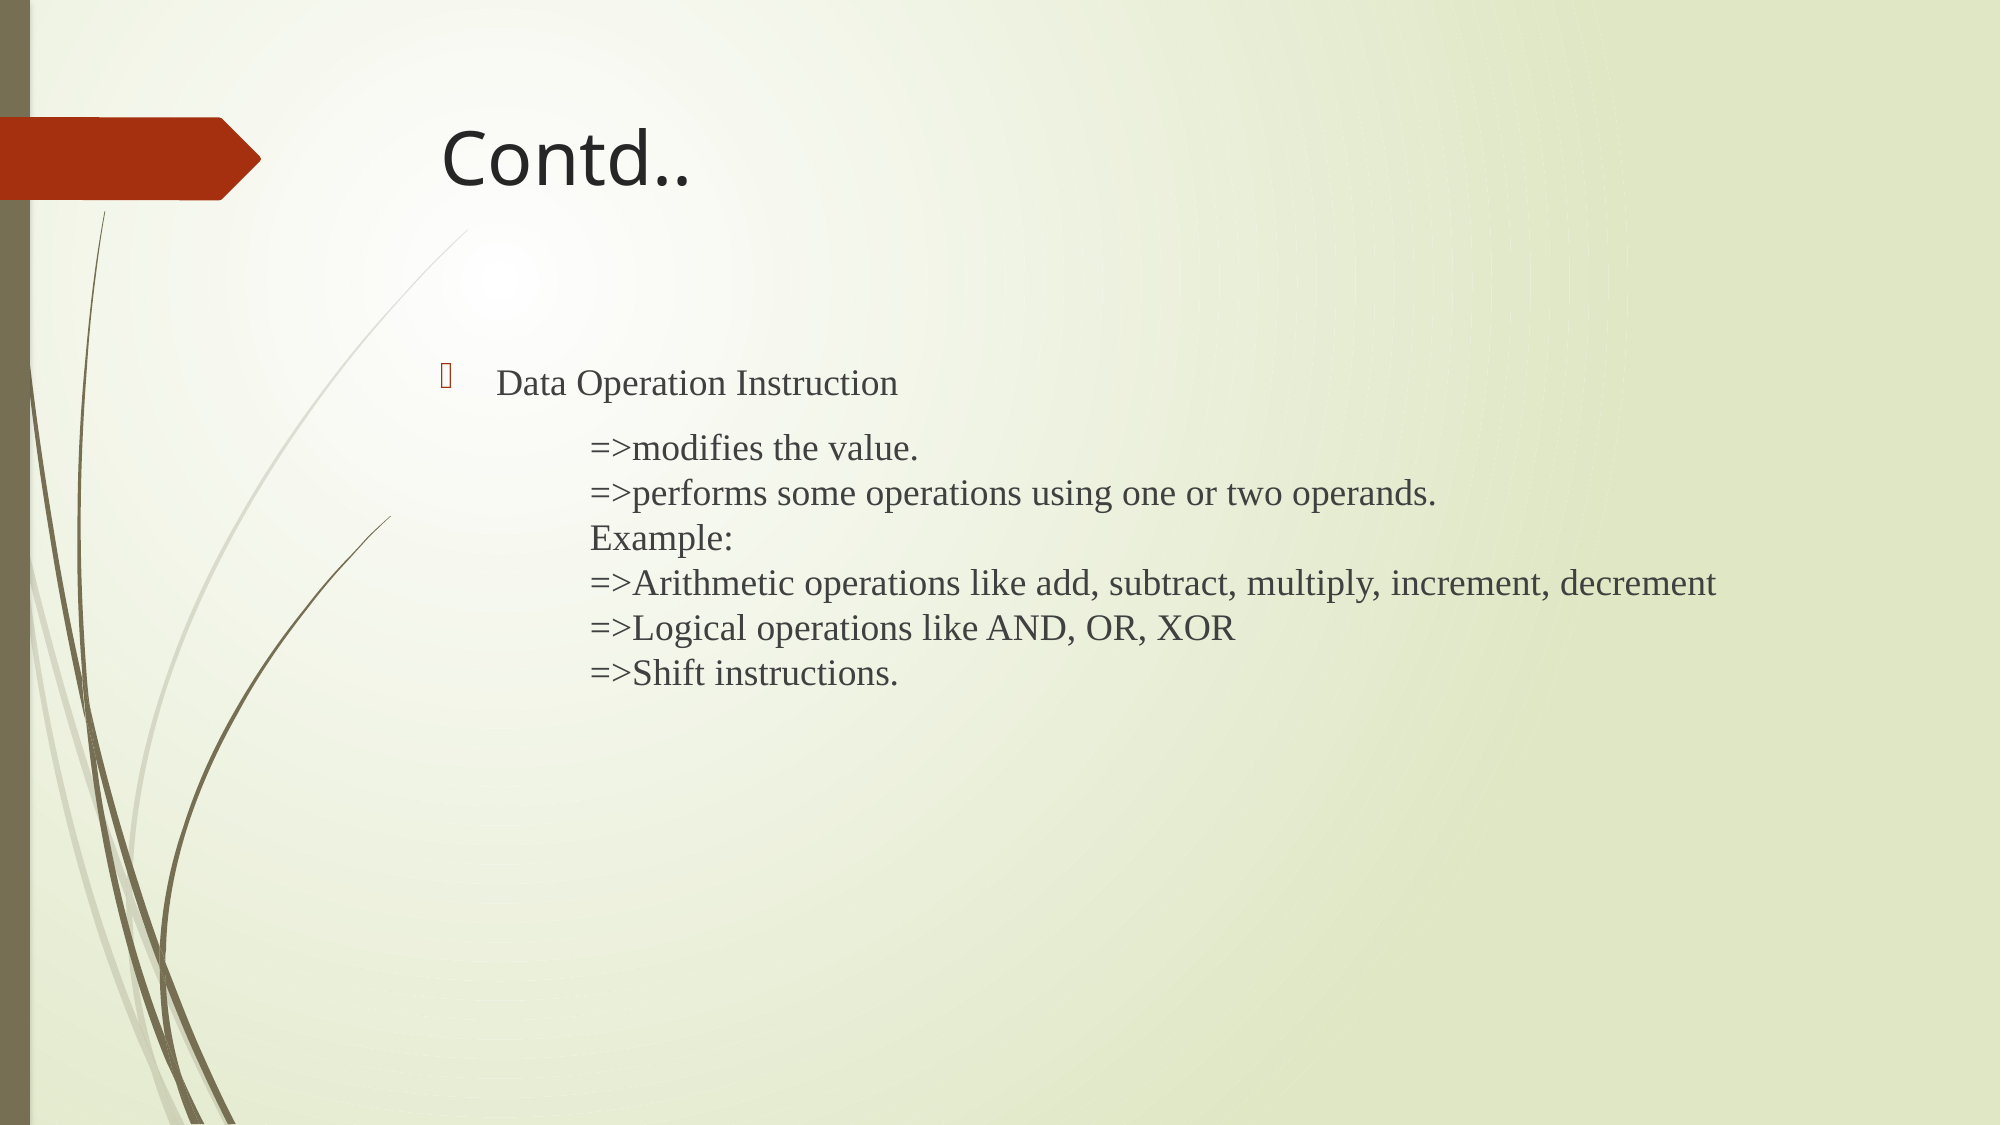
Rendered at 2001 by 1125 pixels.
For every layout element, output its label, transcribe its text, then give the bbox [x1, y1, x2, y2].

list Data Operation Instruction =>modifies the value. =>performs some operations using one or two operands. Example: =>Arithmetic operations like add, subtract, multiply, increment, decrement =>Logical operations like AND, OR, XOR =>Shift instructions. [424, 350, 1888, 970]
title Contd.. [425, 102, 1888, 313]
